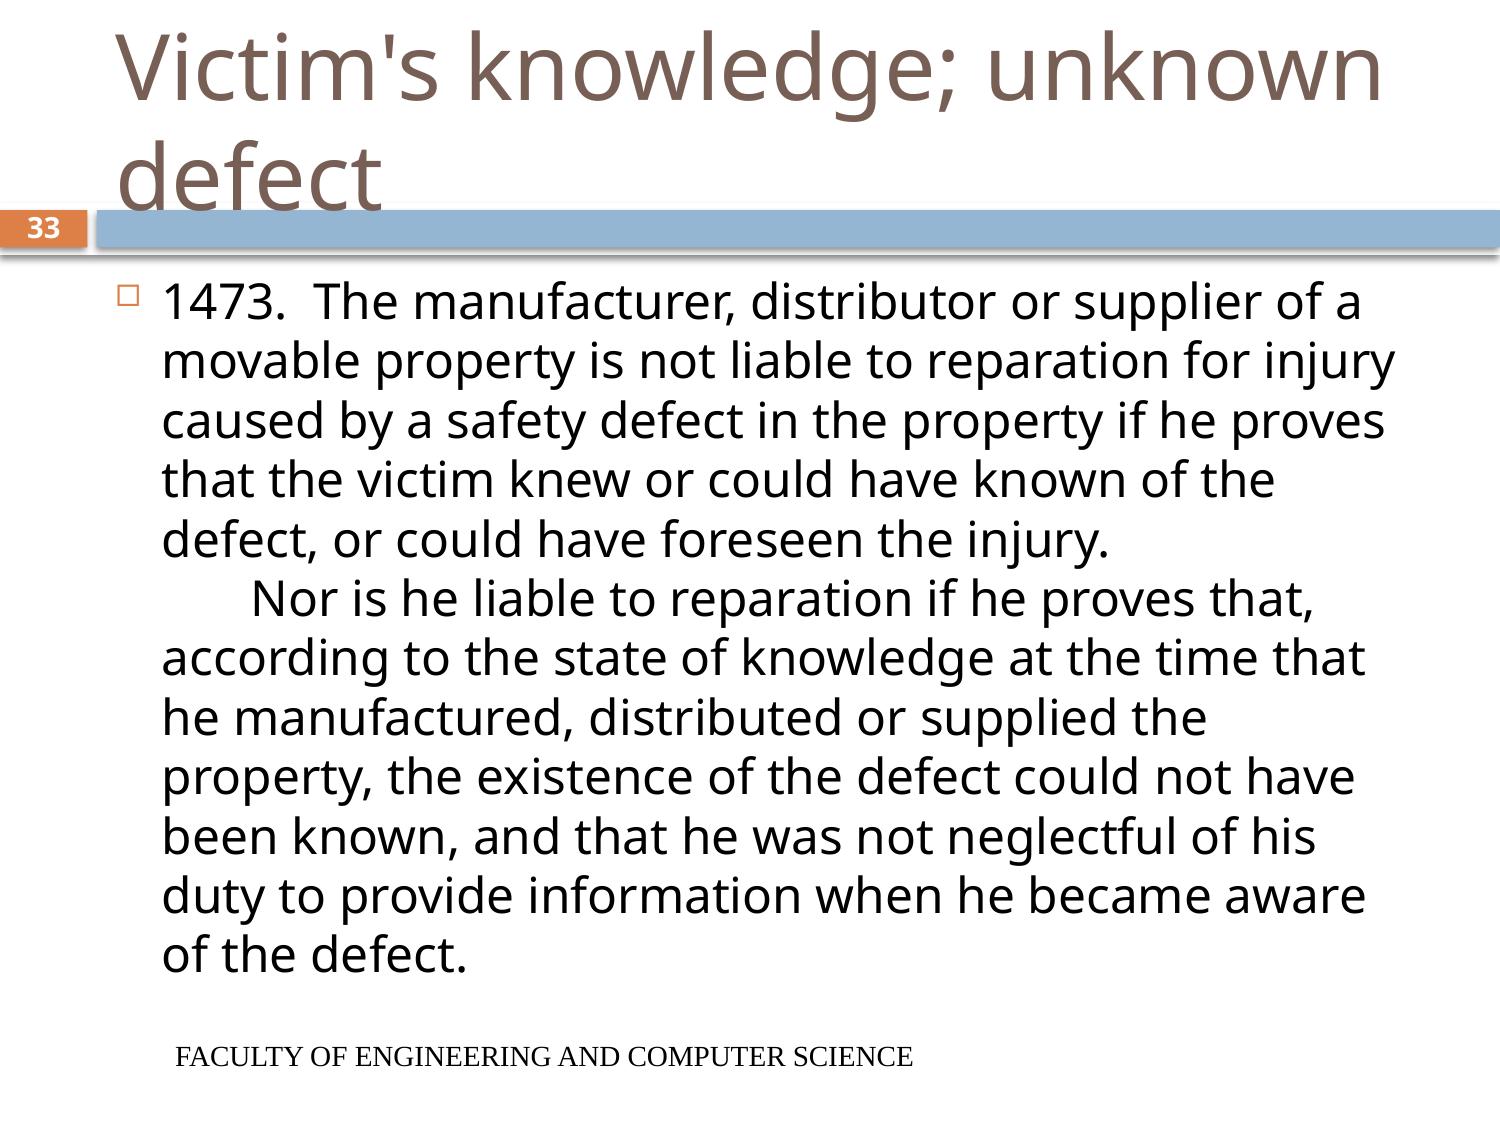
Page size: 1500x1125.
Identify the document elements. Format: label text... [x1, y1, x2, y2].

footer FACULTY OF ENGINEERING AND COMPUTER SCIENCE [99, 1024, 990, 1085]
slide_number 33 [0, 208, 88, 249]
list 1473. The manufacturer, distributor or supplier of a movable property is not liable to reparation for injury caused by a safety defect in the property if he proves that the victim knew or could have known of the defect, or could have foreseen the injury. Nor is he liable to reparation if he proves that, according to the state of knowledge at the time that he manufactured, distributed or supplied the property, the existence of the defect could not have been known, and that he was not neglectful of his duty to provide information when he became aware of the defect. [100, 262, 1438, 1005]
title Victim's knowledge; unknown defect [100, 37, 1438, 200]
